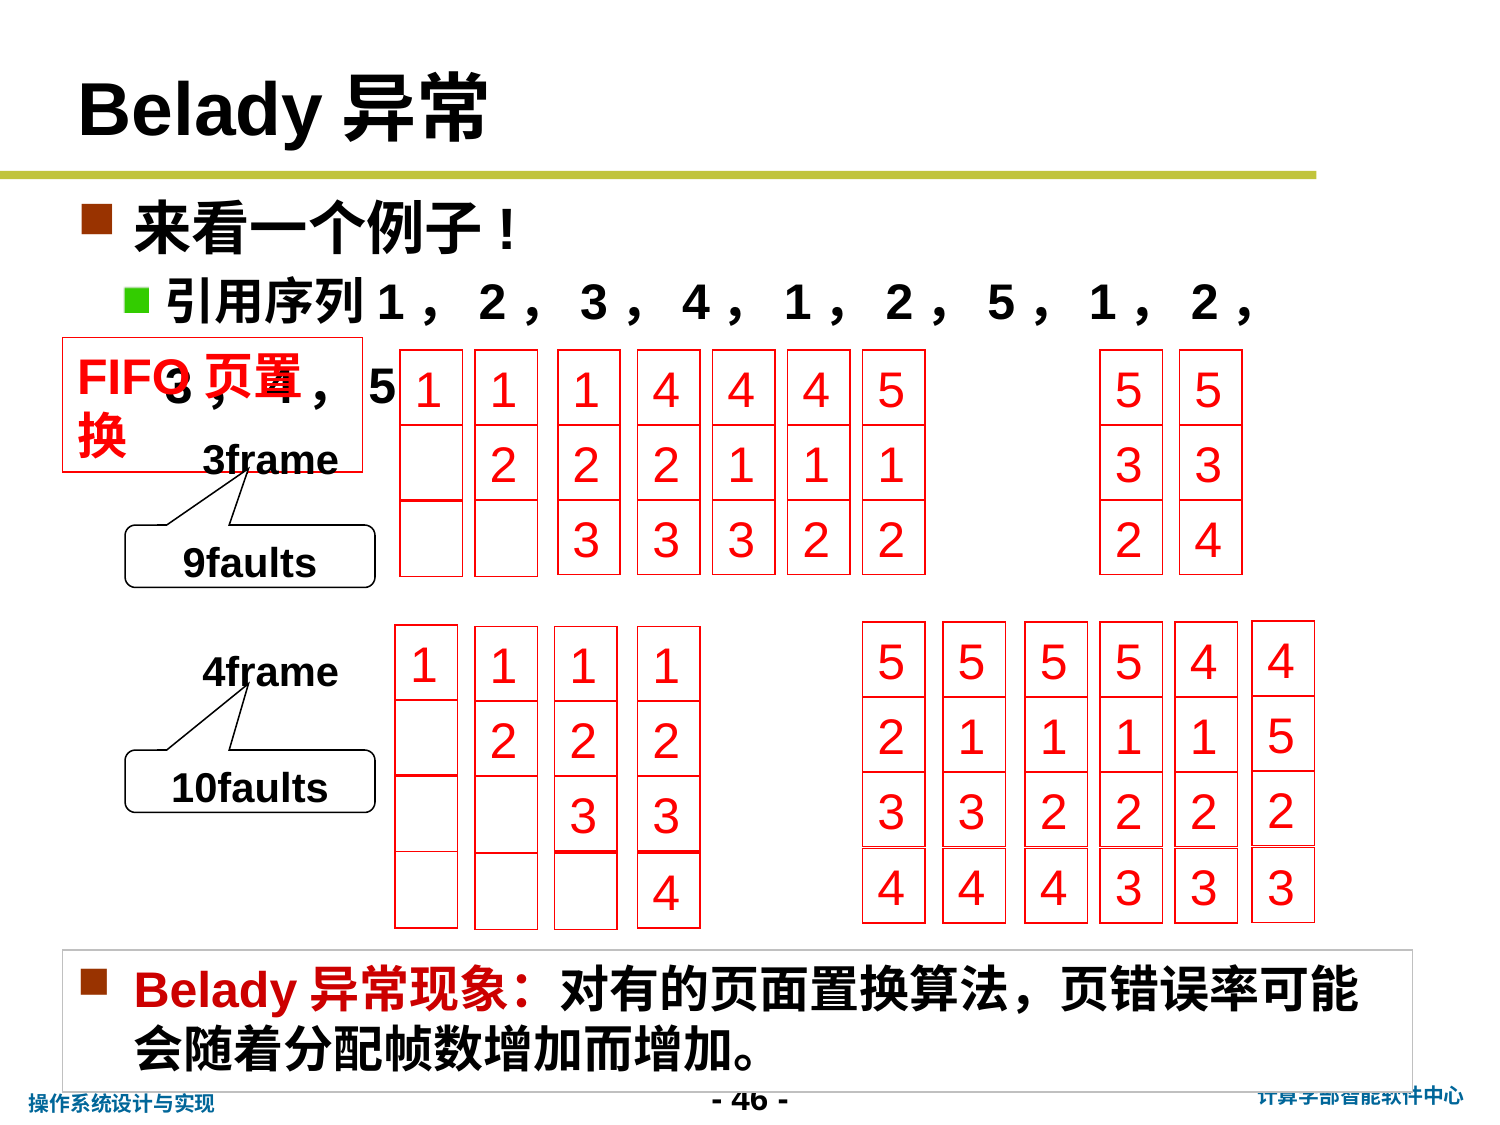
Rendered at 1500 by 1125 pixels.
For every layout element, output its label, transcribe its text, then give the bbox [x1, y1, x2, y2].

title Belady异常 [62, 50, 1413, 161]
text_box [1099, 621, 1163, 926]
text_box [399, 349, 463, 577]
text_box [942, 621, 1006, 926]
text_box 来看一个例子! [62, 162, 1362, 305]
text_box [474, 349, 538, 577]
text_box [1174, 621, 1238, 926]
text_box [554, 626, 618, 930]
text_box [1179, 349, 1243, 577]
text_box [557, 349, 621, 577]
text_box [74, 238, 1313, 338]
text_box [862, 621, 926, 926]
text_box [637, 349, 701, 577]
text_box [862, 349, 926, 577]
text_box 10faults [125, 683, 376, 813]
text_box 9faults [125, 468, 376, 588]
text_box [1024, 621, 1088, 926]
text_box 4frame [187, 637, 388, 703]
text_box 3frame [187, 425, 388, 490]
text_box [712, 349, 776, 577]
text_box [787, 349, 851, 577]
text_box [637, 626, 701, 930]
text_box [394, 624, 458, 929]
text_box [1099, 349, 1163, 577]
text_box Belady异常现象：对有的页面置换算法，页错误率可能会随着分配帧数增加而增加。 [62, 950, 1413, 1092]
text_box FIFO页置换 [62, 337, 363, 473]
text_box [474, 626, 538, 930]
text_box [1251, 620, 1315, 925]
